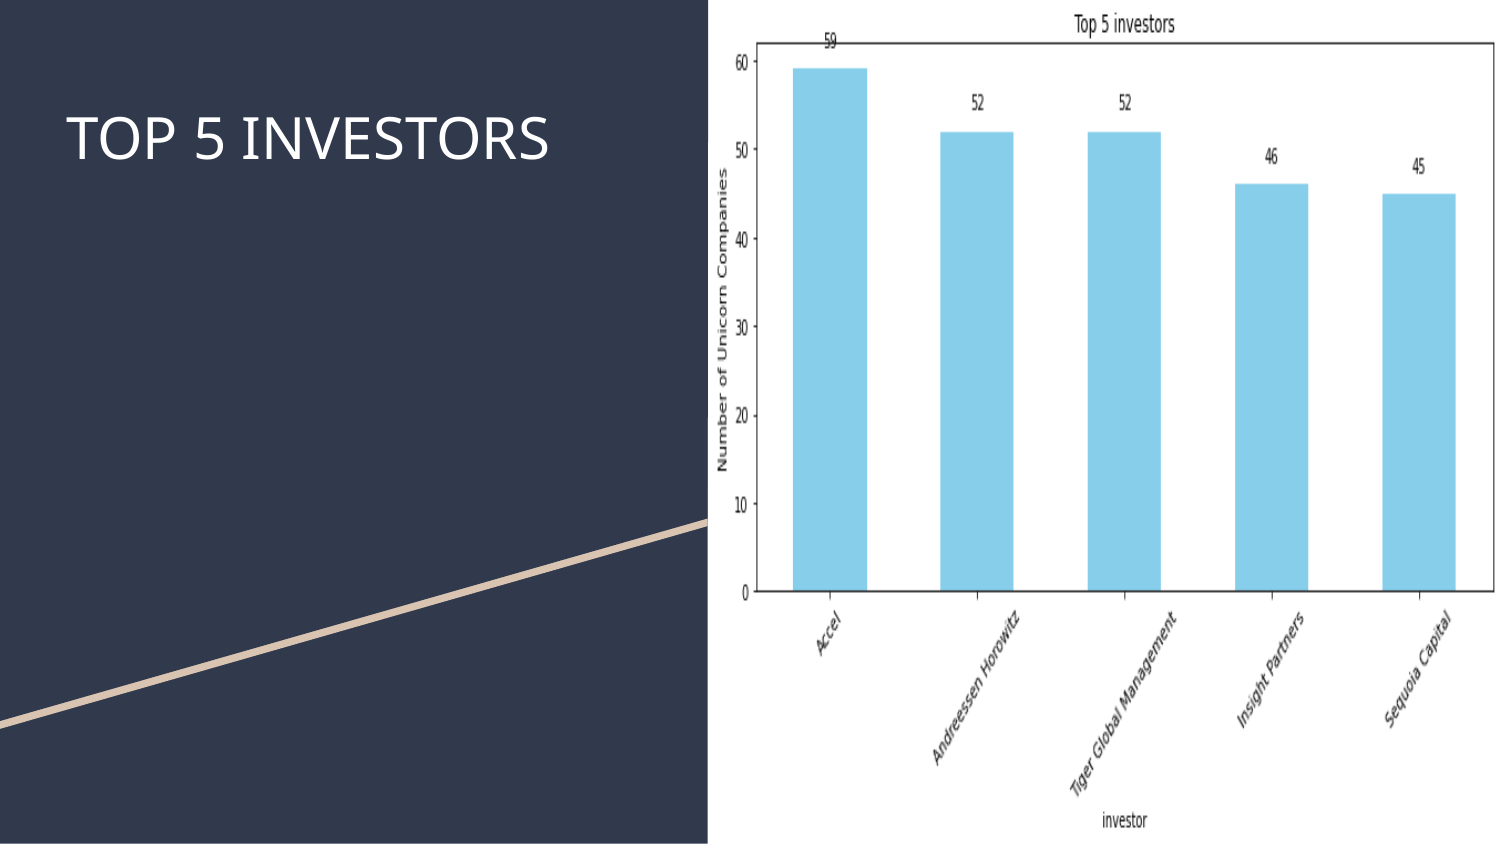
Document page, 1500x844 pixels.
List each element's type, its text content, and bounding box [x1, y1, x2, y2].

picture [710, 0, 1500, 844]
title TOP 5 INVESTORS [51, 82, 660, 494]
